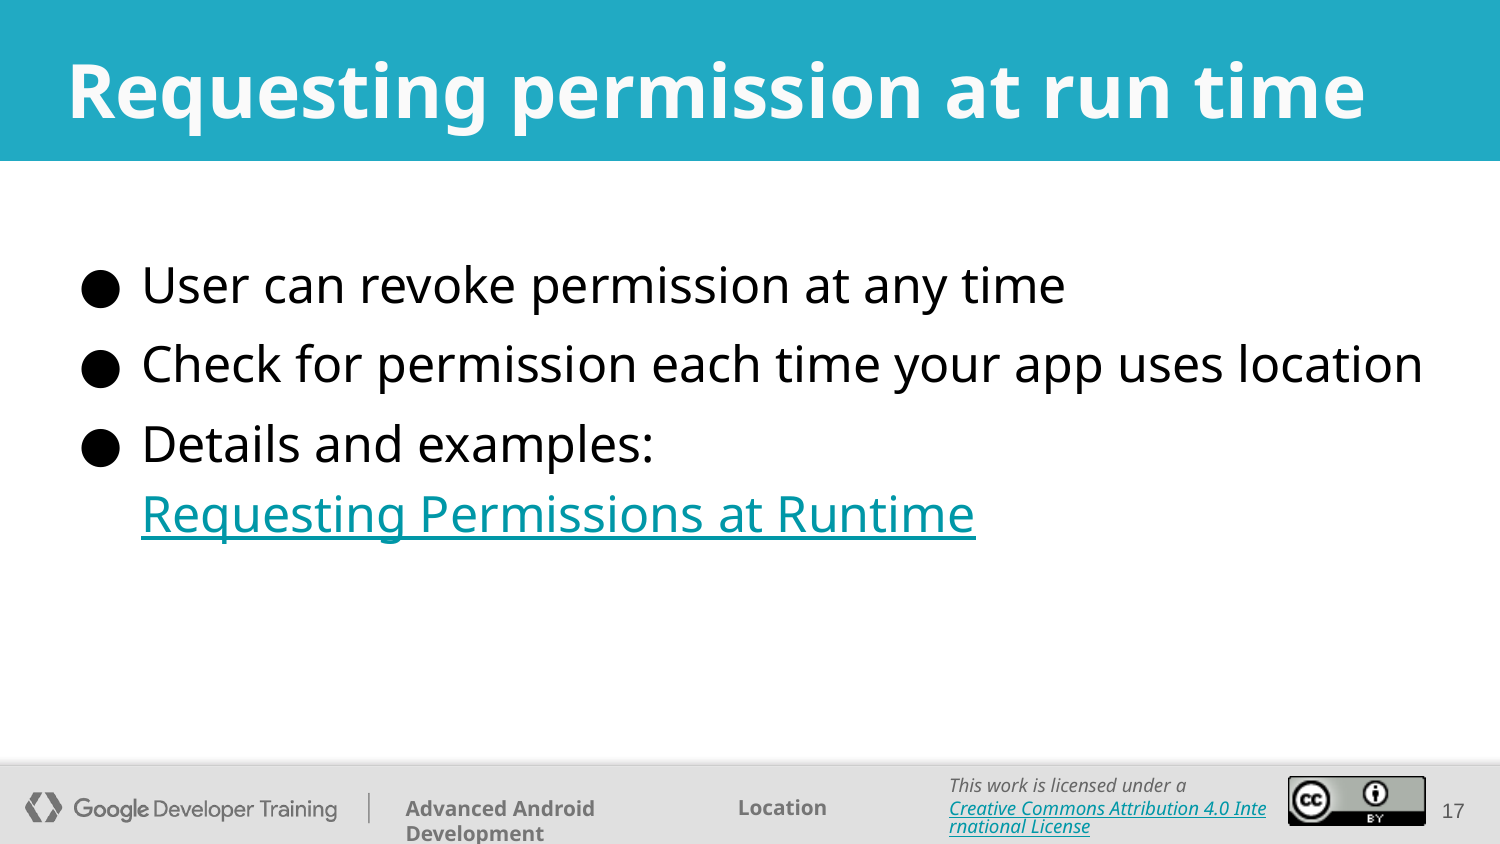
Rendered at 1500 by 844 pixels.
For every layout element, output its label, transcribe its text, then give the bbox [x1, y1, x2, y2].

list User can revoke permission at any time Check for permission each time your app uses location Details and examples: Requesting Permissions at Runtime [51, 229, 1488, 747]
slide_number 17 [1389, 777, 1480, 842]
picture [0, 161, 1500, 844]
title Requesting permission at run time [51, 28, 1449, 122]
